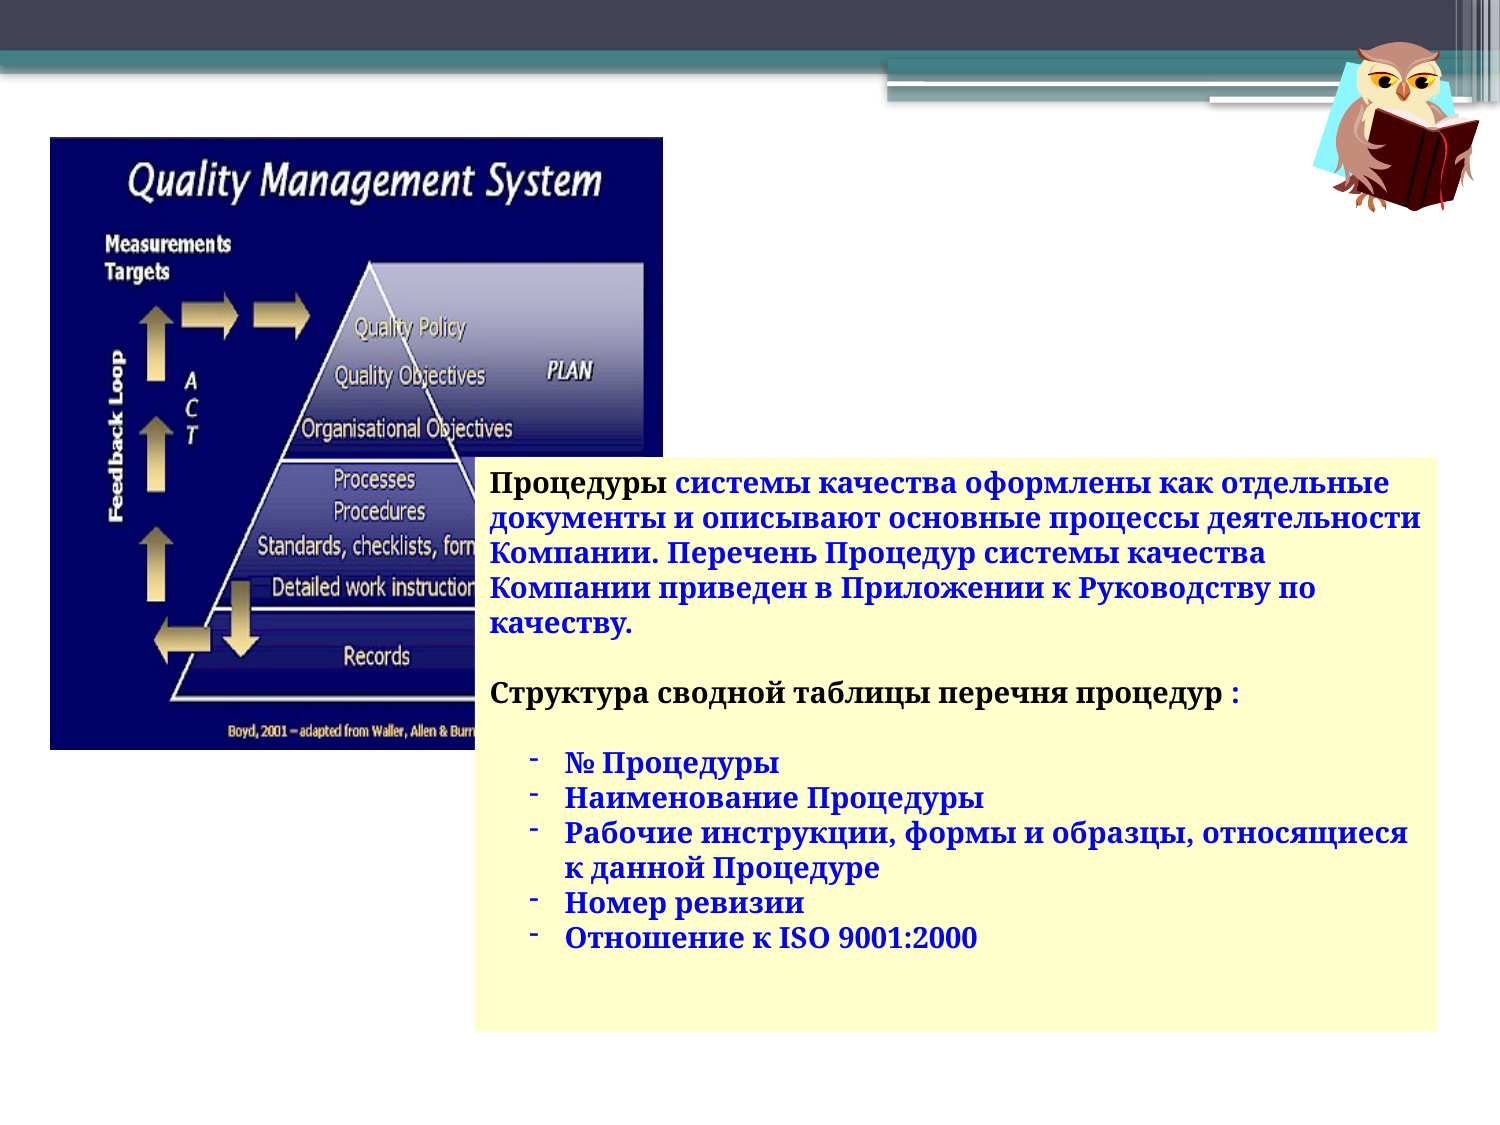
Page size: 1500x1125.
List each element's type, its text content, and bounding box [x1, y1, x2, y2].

picture [49, 137, 663, 751]
text_box Процедуры системы качества оформлены как отдельные документы и описывают основные процессы деятельности Компании. Перечень Процедур системы качества Компании приведен в Приложении к Руководству по качеству. Структура сводной таблицы перечня процедур : № Процедуры Наименование Процедуры Рабочие инструкции, формы и образцы, относящиеся к данной Процедуре Номер ревизии Отношение к ISO 9001:2000 [474, 457, 1438, 1032]
picture [1312, 37, 1480, 214]
